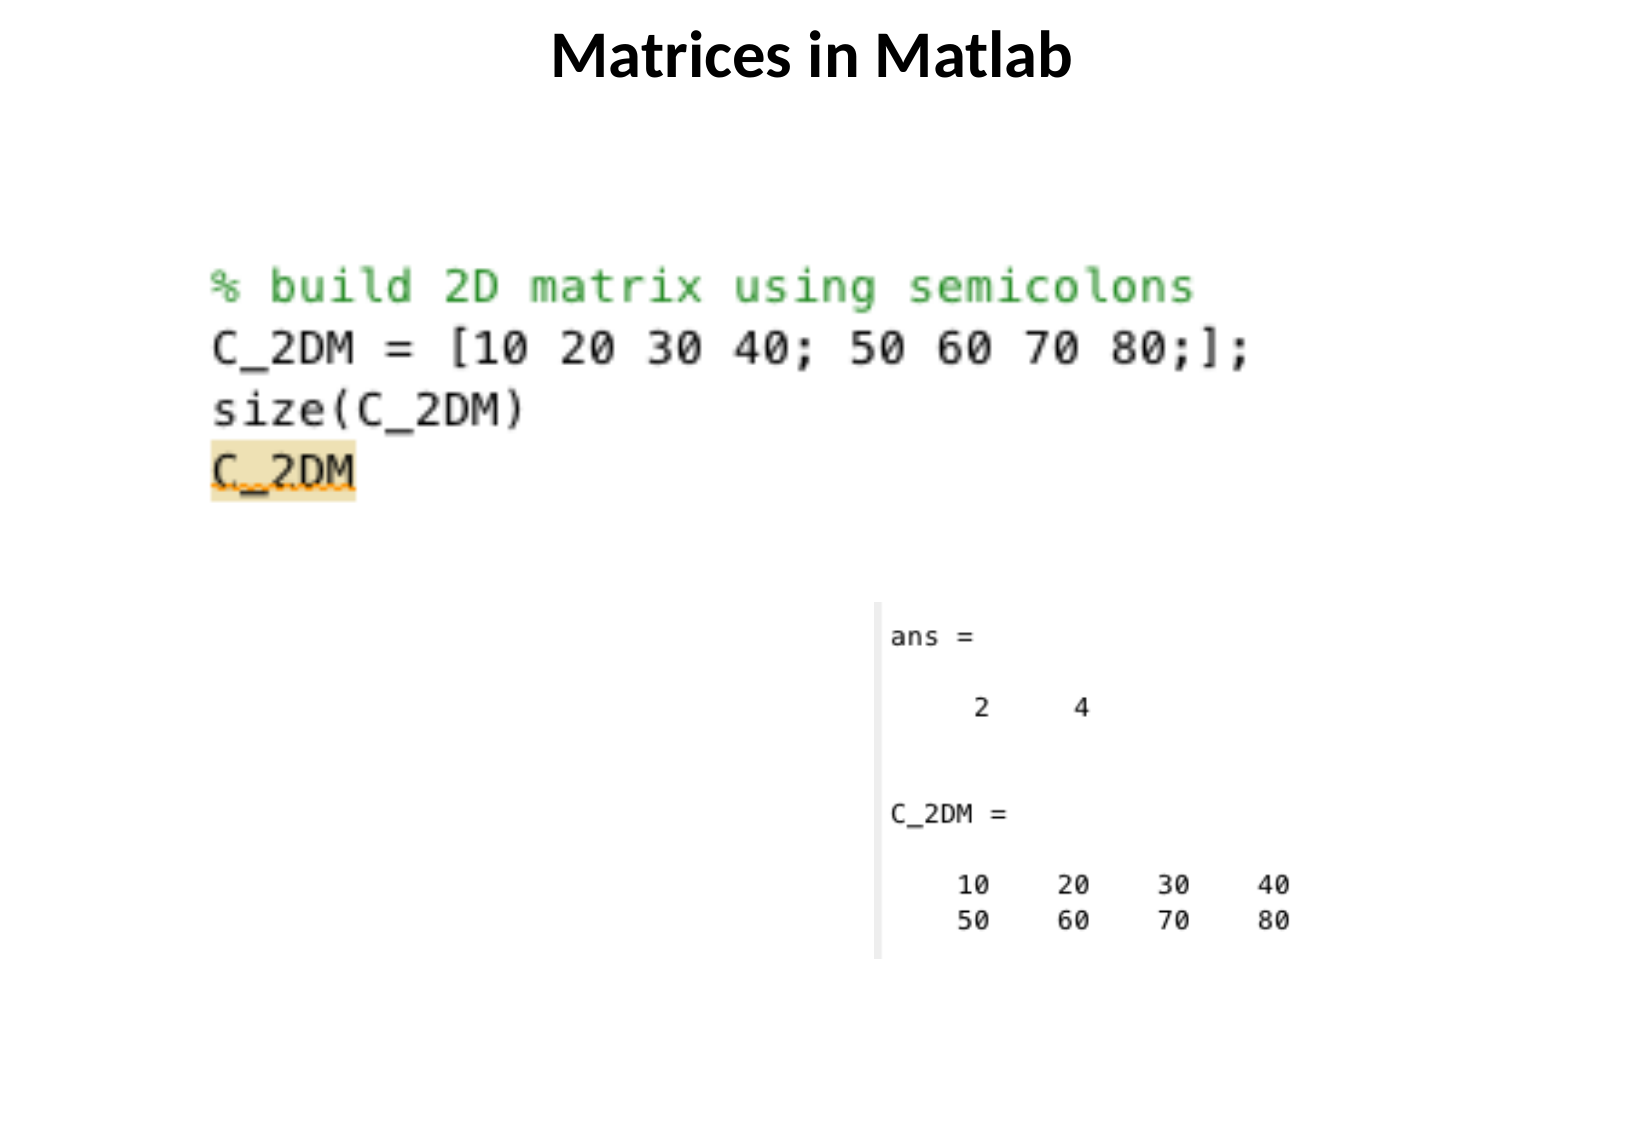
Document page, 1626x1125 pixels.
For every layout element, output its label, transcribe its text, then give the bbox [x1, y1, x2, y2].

text_box Matrices in Matlab [81, 1, 1544, 100]
picture [146, 227, 1347, 562]
picture [874, 602, 1310, 960]
